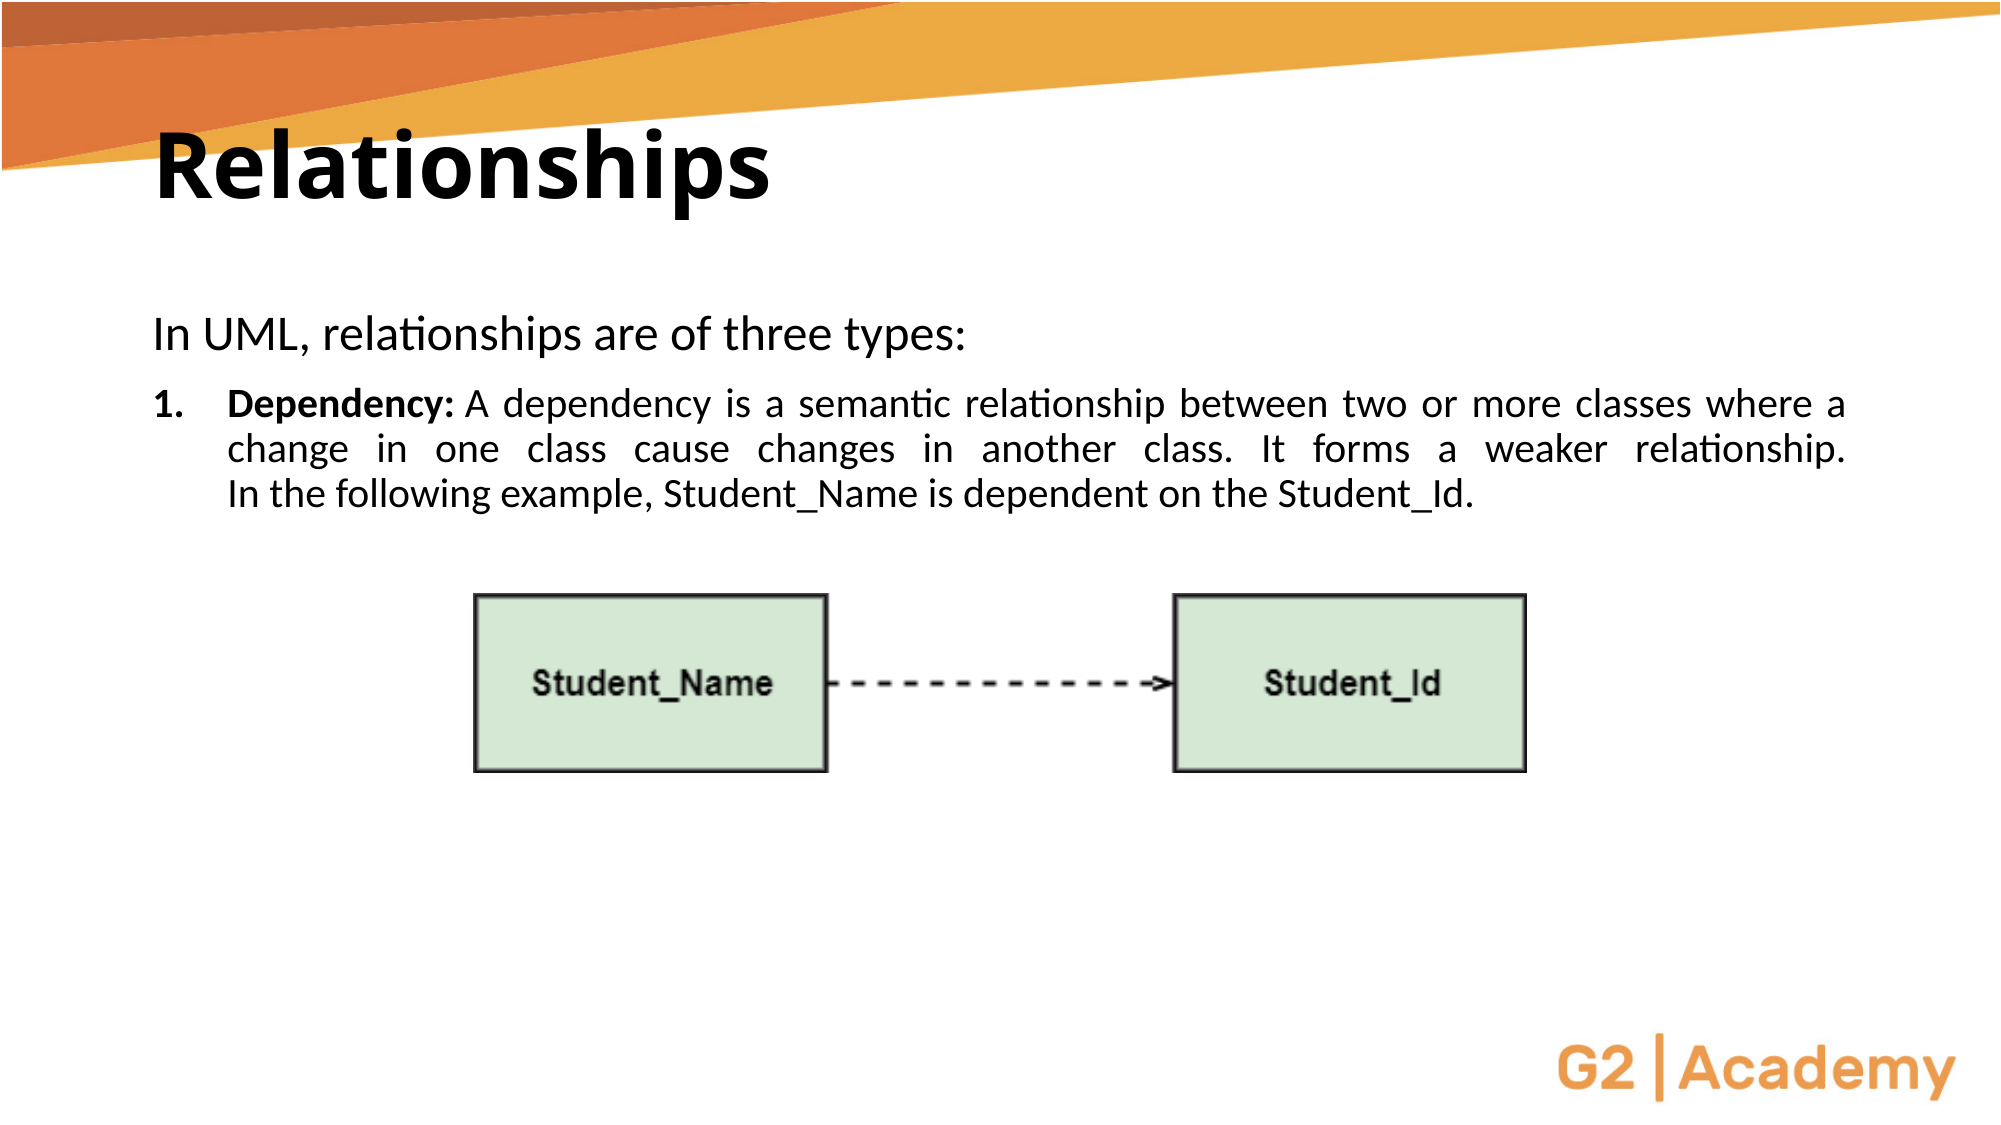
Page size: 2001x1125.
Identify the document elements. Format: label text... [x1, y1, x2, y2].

picture [1, 2, 2000, 1125]
title Relationships [137, 59, 1863, 278]
list In UML, relationships are of three types: Dependency: A dependency is a semantic relationship between two or more classes where a change in one class cause changes in another class. It forms a weaker relationship. In the following example, Student_Name is dependent on the Student_Id. [137, 299, 1863, 1014]
